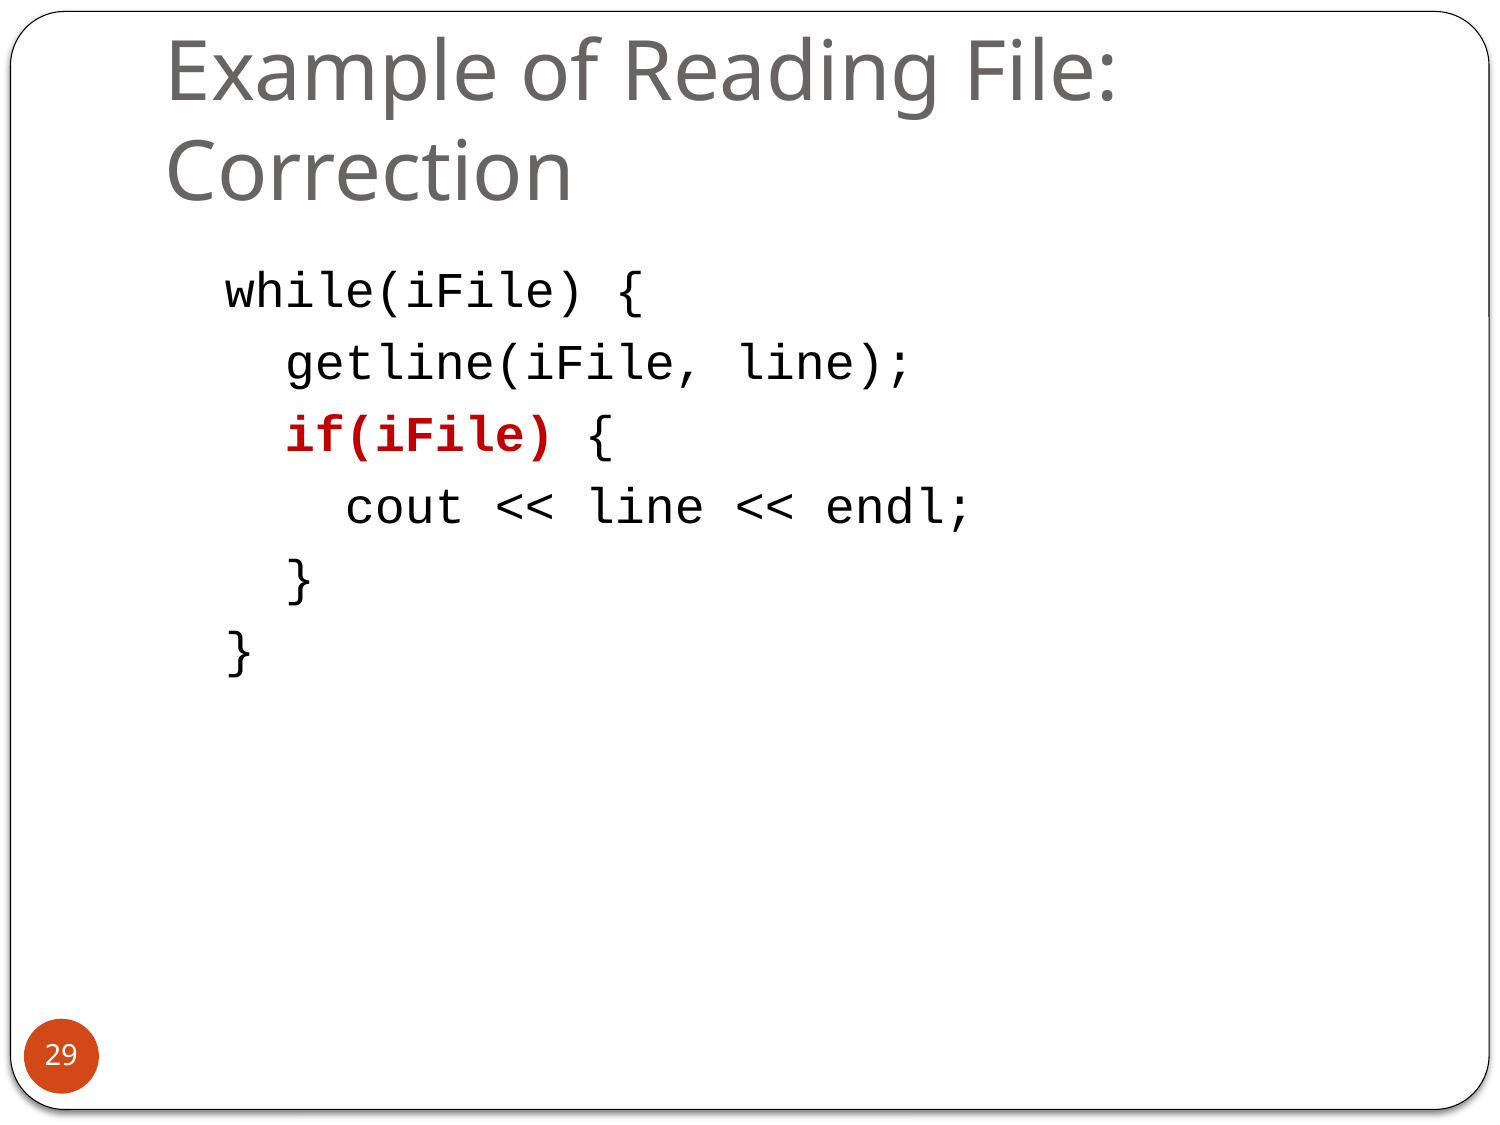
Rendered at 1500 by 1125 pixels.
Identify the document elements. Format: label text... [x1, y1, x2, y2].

slide_number 29 [23, 1018, 99, 1094]
list while(iFile) { getline(iFile, line); if(iFile) { cout << line << endl; } } [150, 249, 1425, 1000]
title Example of Reading File: Correction [150, 45, 1425, 233]
